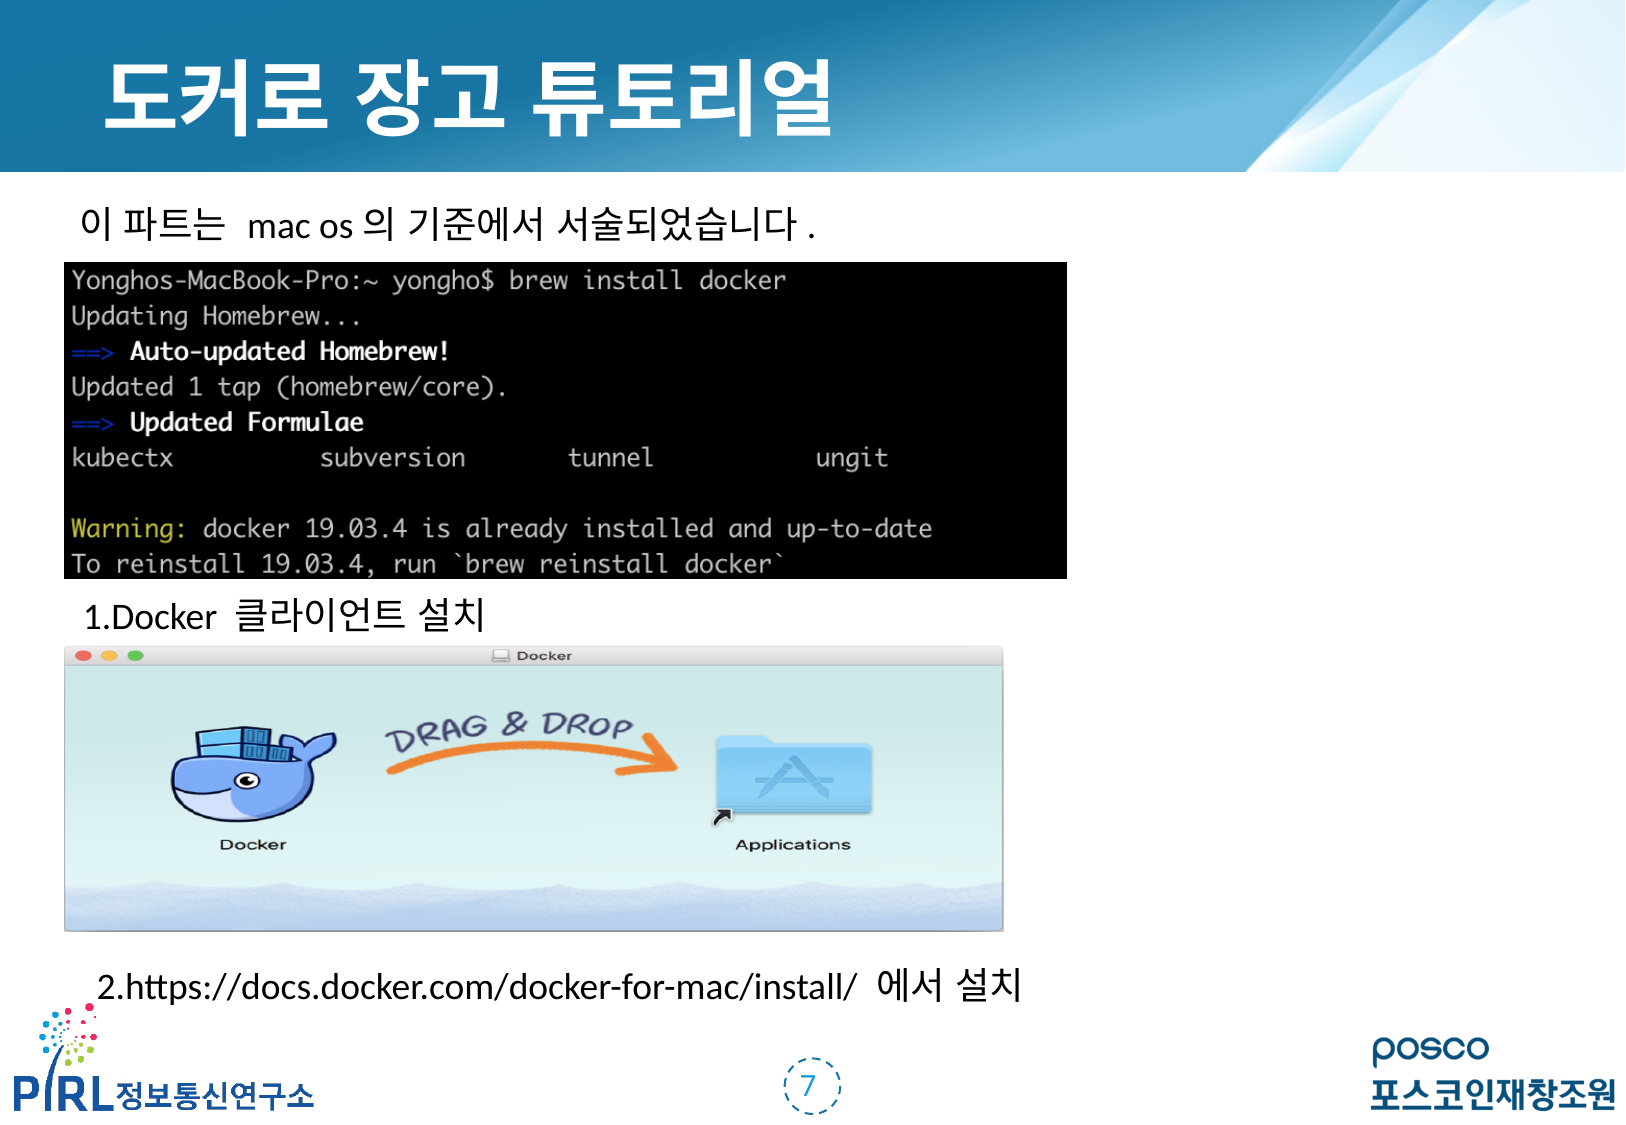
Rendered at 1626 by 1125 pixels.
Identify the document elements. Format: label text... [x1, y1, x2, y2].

picture [64, 645, 1004, 932]
text_box 2.https://docs.docker.com/docker-for-mac/install/ 에서 설치 [81, 954, 1040, 1015]
picture [64, 262, 1067, 579]
text_box 1.Docker 클라이언트 설치 [68, 584, 1454, 645]
text_box 이 파트는 mac os의 기준에서 서술되었습니다. [64, 193, 1561, 344]
picture [1365, 1034, 1619, 1114]
text_box 도커로 장고 튜토리얼 [87, 38, 852, 154]
picture [0, 0, 1625, 172]
picture [11, 999, 318, 1114]
